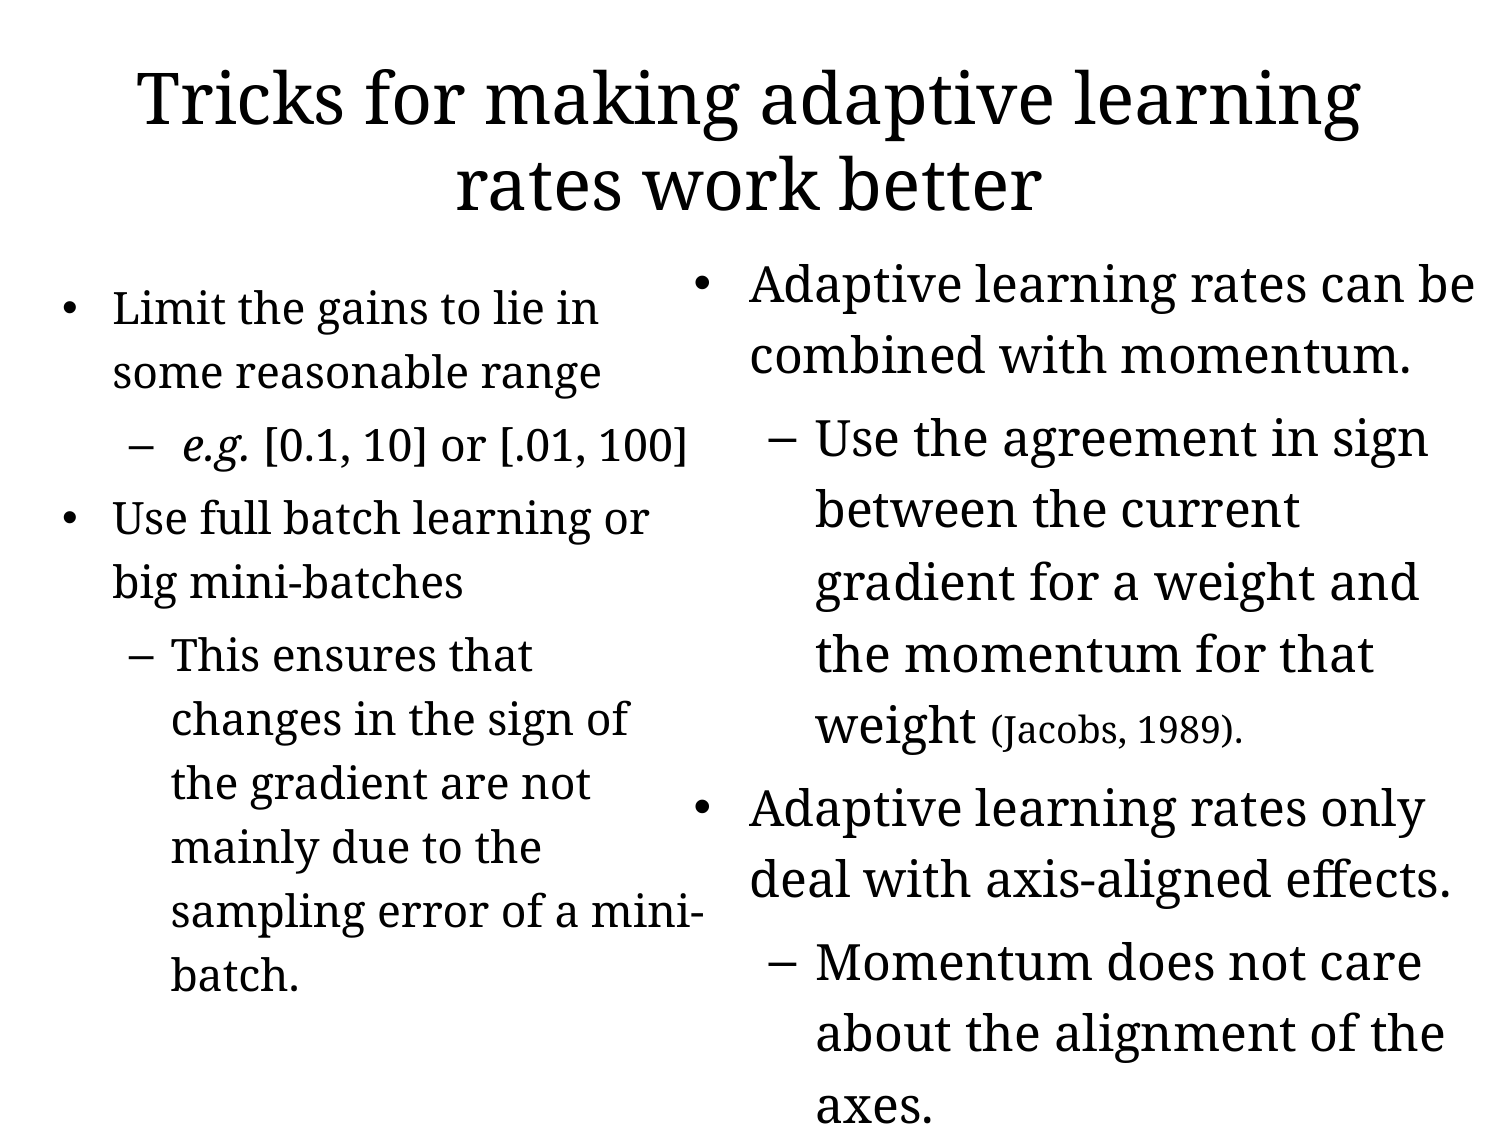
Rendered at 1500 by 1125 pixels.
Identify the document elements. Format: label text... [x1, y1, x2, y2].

list Limit the gains to lie in some reasonable range e.g. [0.1, 10] or [.01, 100] Use full batch learning or big mini-batches This ensures that changes in the sign of the gradient are not mainly due to the sampling error of a mini-batch. [47, 262, 721, 1064]
title Tricks for making adaptive learning rates work better [75, 45, 1425, 233]
list Adaptive learning rates can be combined with momentum. Use the agreement in sign between the current gradient for a weight and the momentum for that weight (Jacobs, 1989). Adaptive learning rates only deal with axis-aligned effects. Momentum does not care about the alignment of the axes. [678, 232, 1500, 975]
